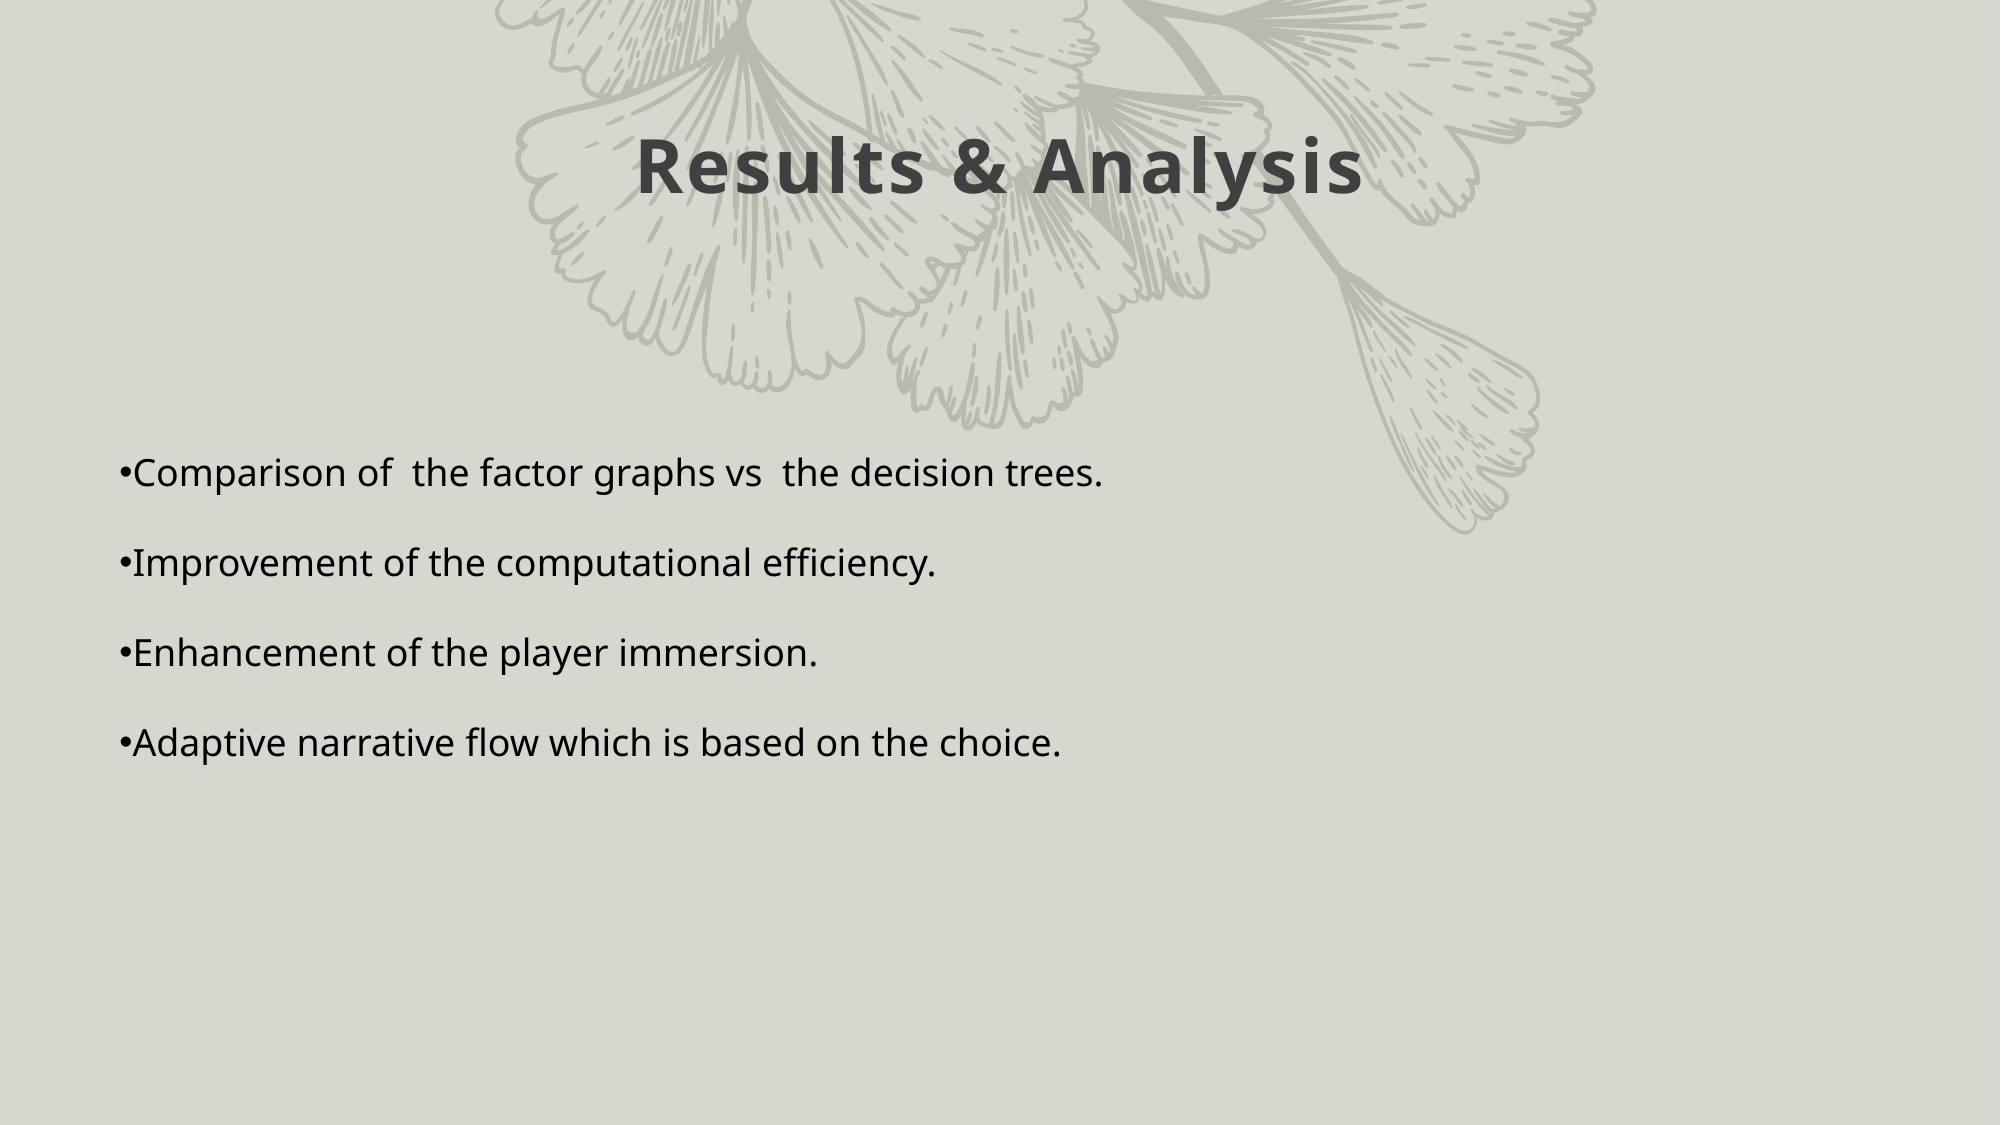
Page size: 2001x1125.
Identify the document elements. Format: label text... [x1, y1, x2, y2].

title Results & Analysis [137, 182, 1863, 318]
text_box Comparison of the factor graphs vs the decision trees. Improvement of the computational efficiency. Enhancement of the player immersion. Adaptive narrative flow which is based on the choice. [104, 441, 1839, 817]
